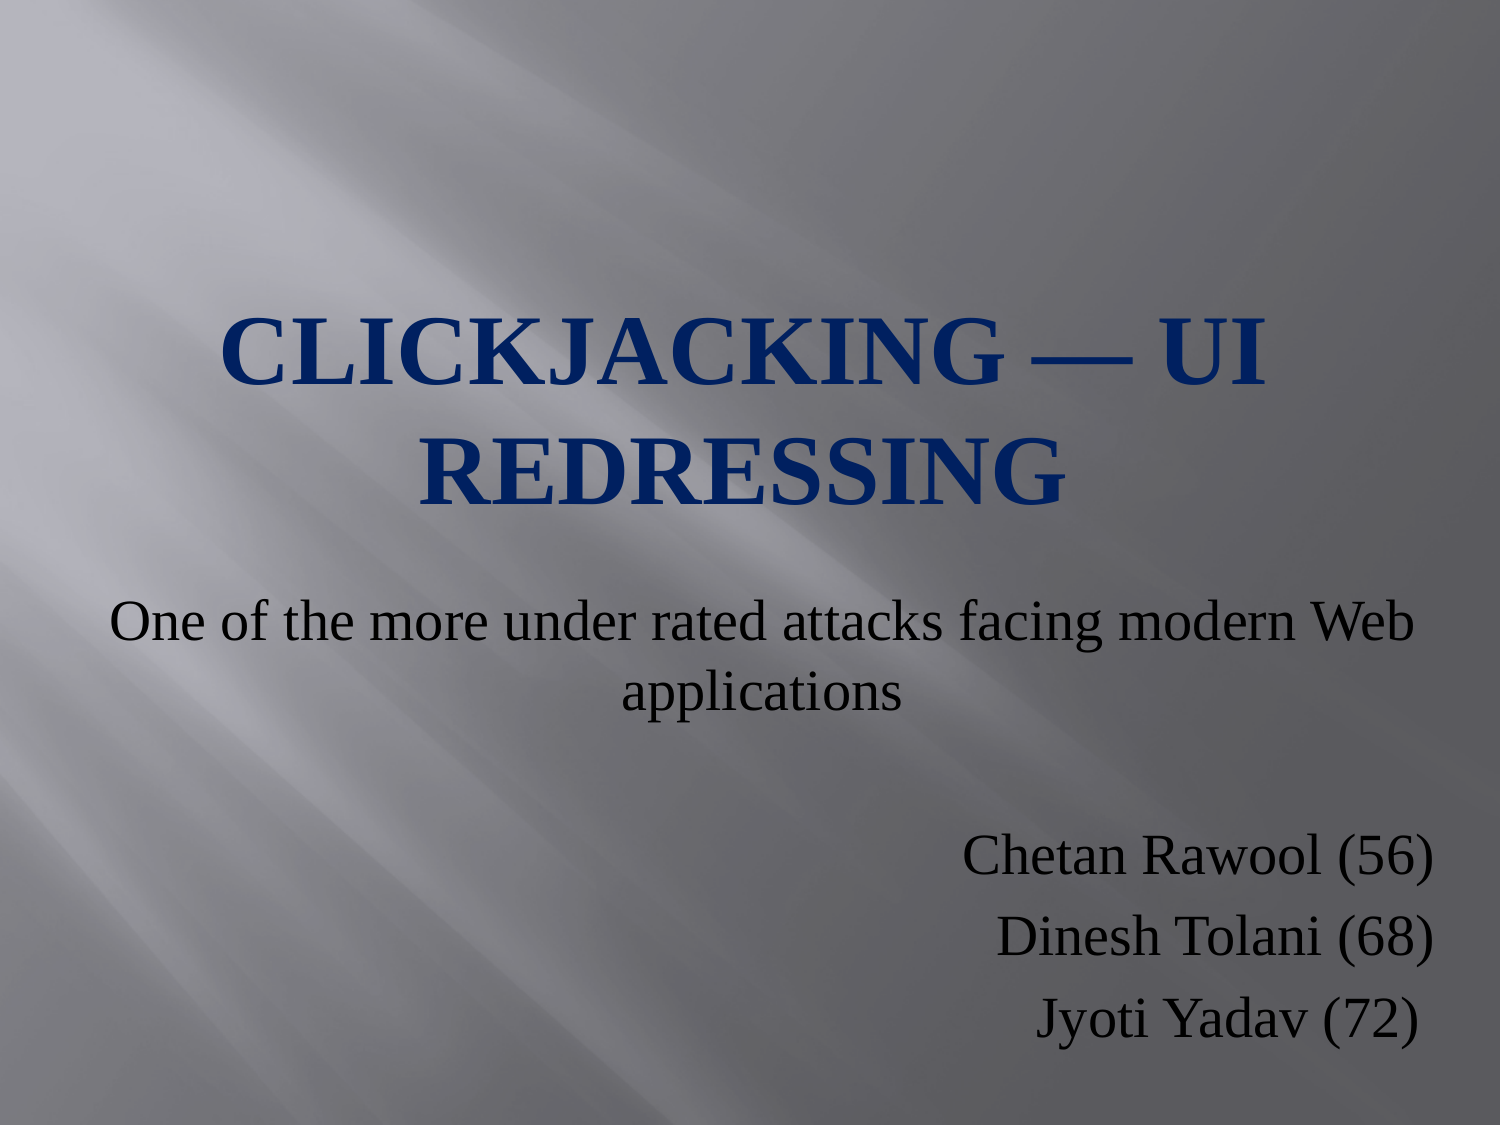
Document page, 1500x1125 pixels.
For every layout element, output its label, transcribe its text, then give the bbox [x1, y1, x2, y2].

subtitle One of the more under rated attacks facing modern Web applications Chetan Rawool (56) Dinesh Tolani (68) Jyoti Yadav (72) [75, 575, 1450, 1075]
title Clickjacking — Ui Redressing [69, 224, 1420, 525]
